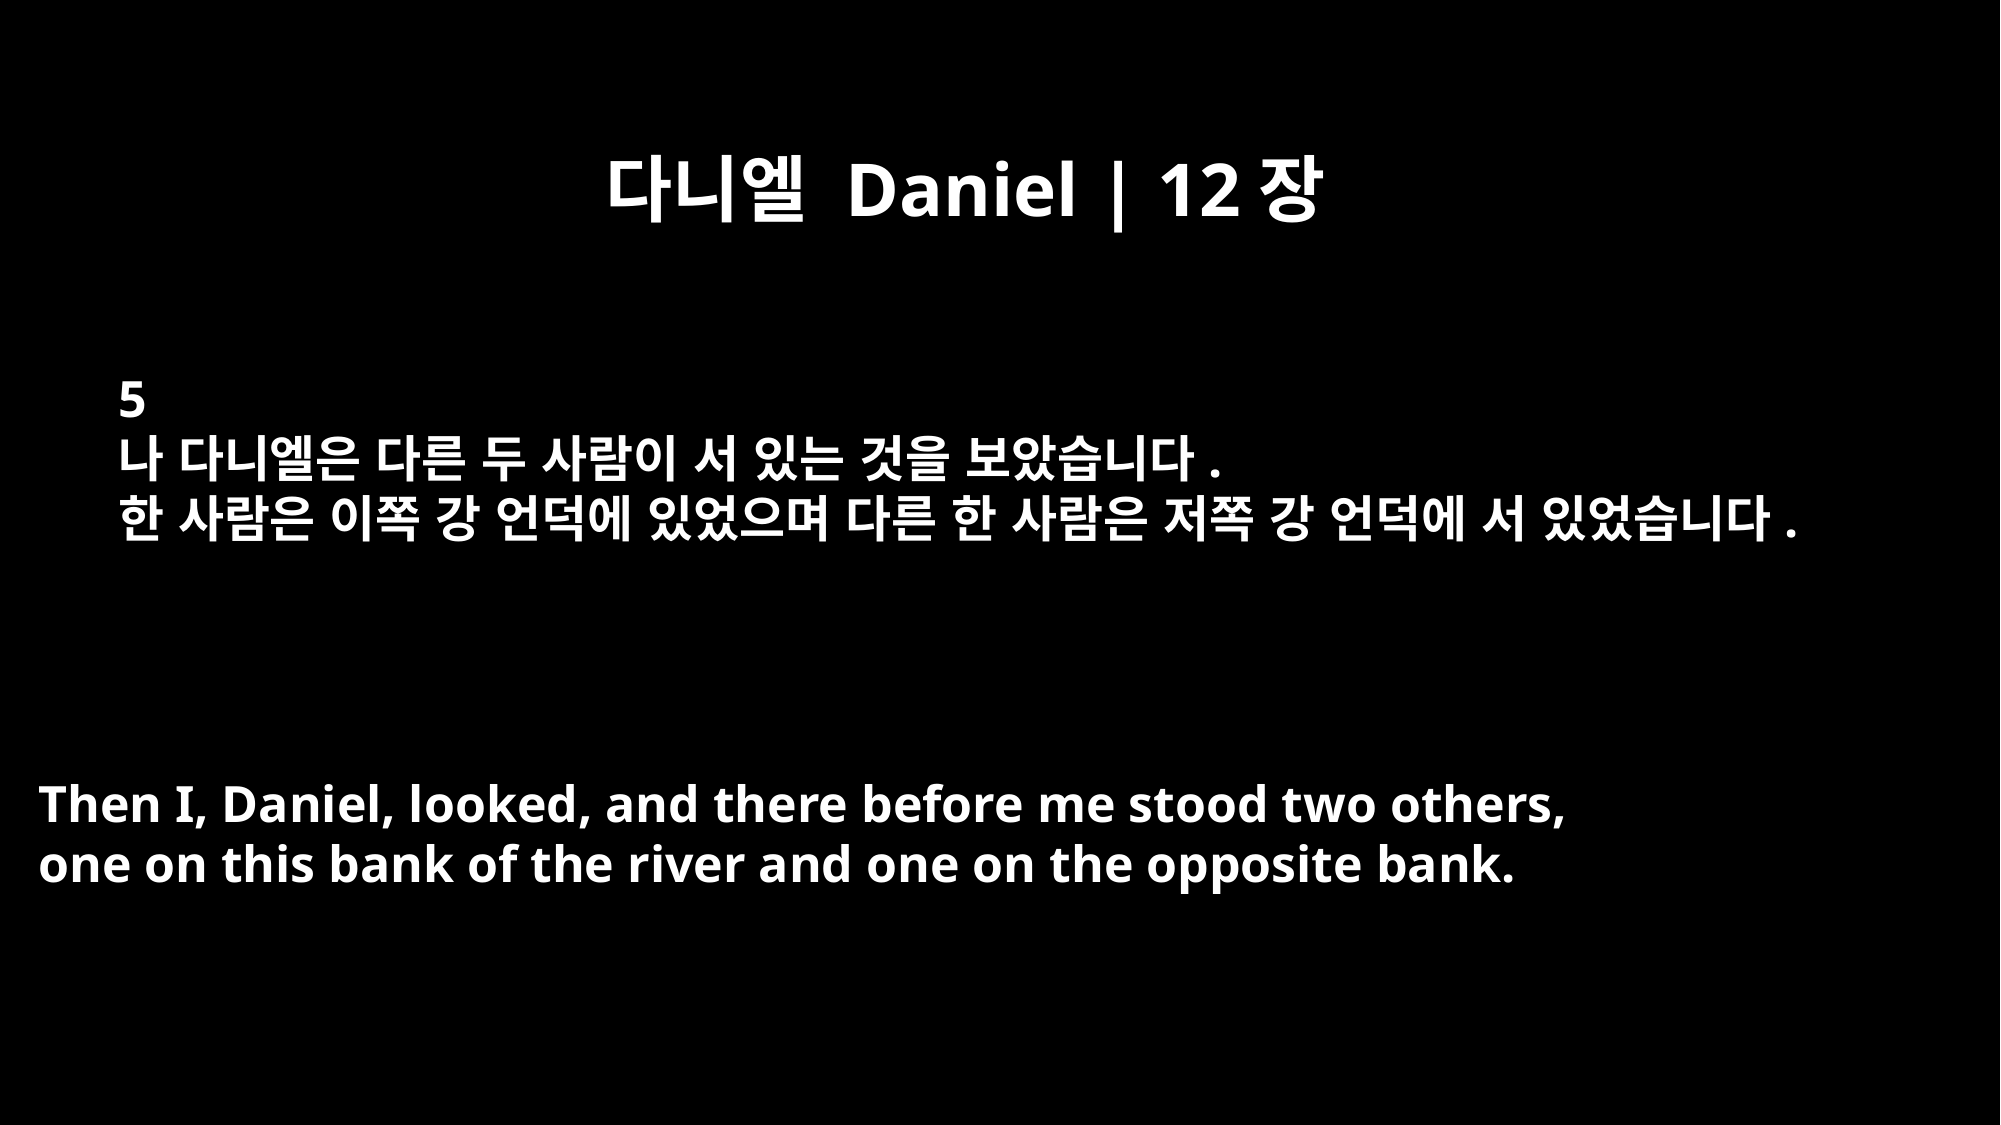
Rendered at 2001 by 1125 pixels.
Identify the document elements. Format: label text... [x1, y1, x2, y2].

text_box 5 나 다니엘은 다른 두 사람이 서 있는 것을 보았습니다. 한 사람은 이쪽 강 언덕에 있었으며 다른 한 사람은 저쪽 강 언덕에 서 있었습니다. [103, 359, 1814, 555]
text_box Then I, Daniel, looked, and there before me stood two others, one on this bank of the river and one on the opposite bank. [23, 764, 1596, 900]
text_box 다니엘 Daniel | 12장 [591, 136, 1341, 239]
